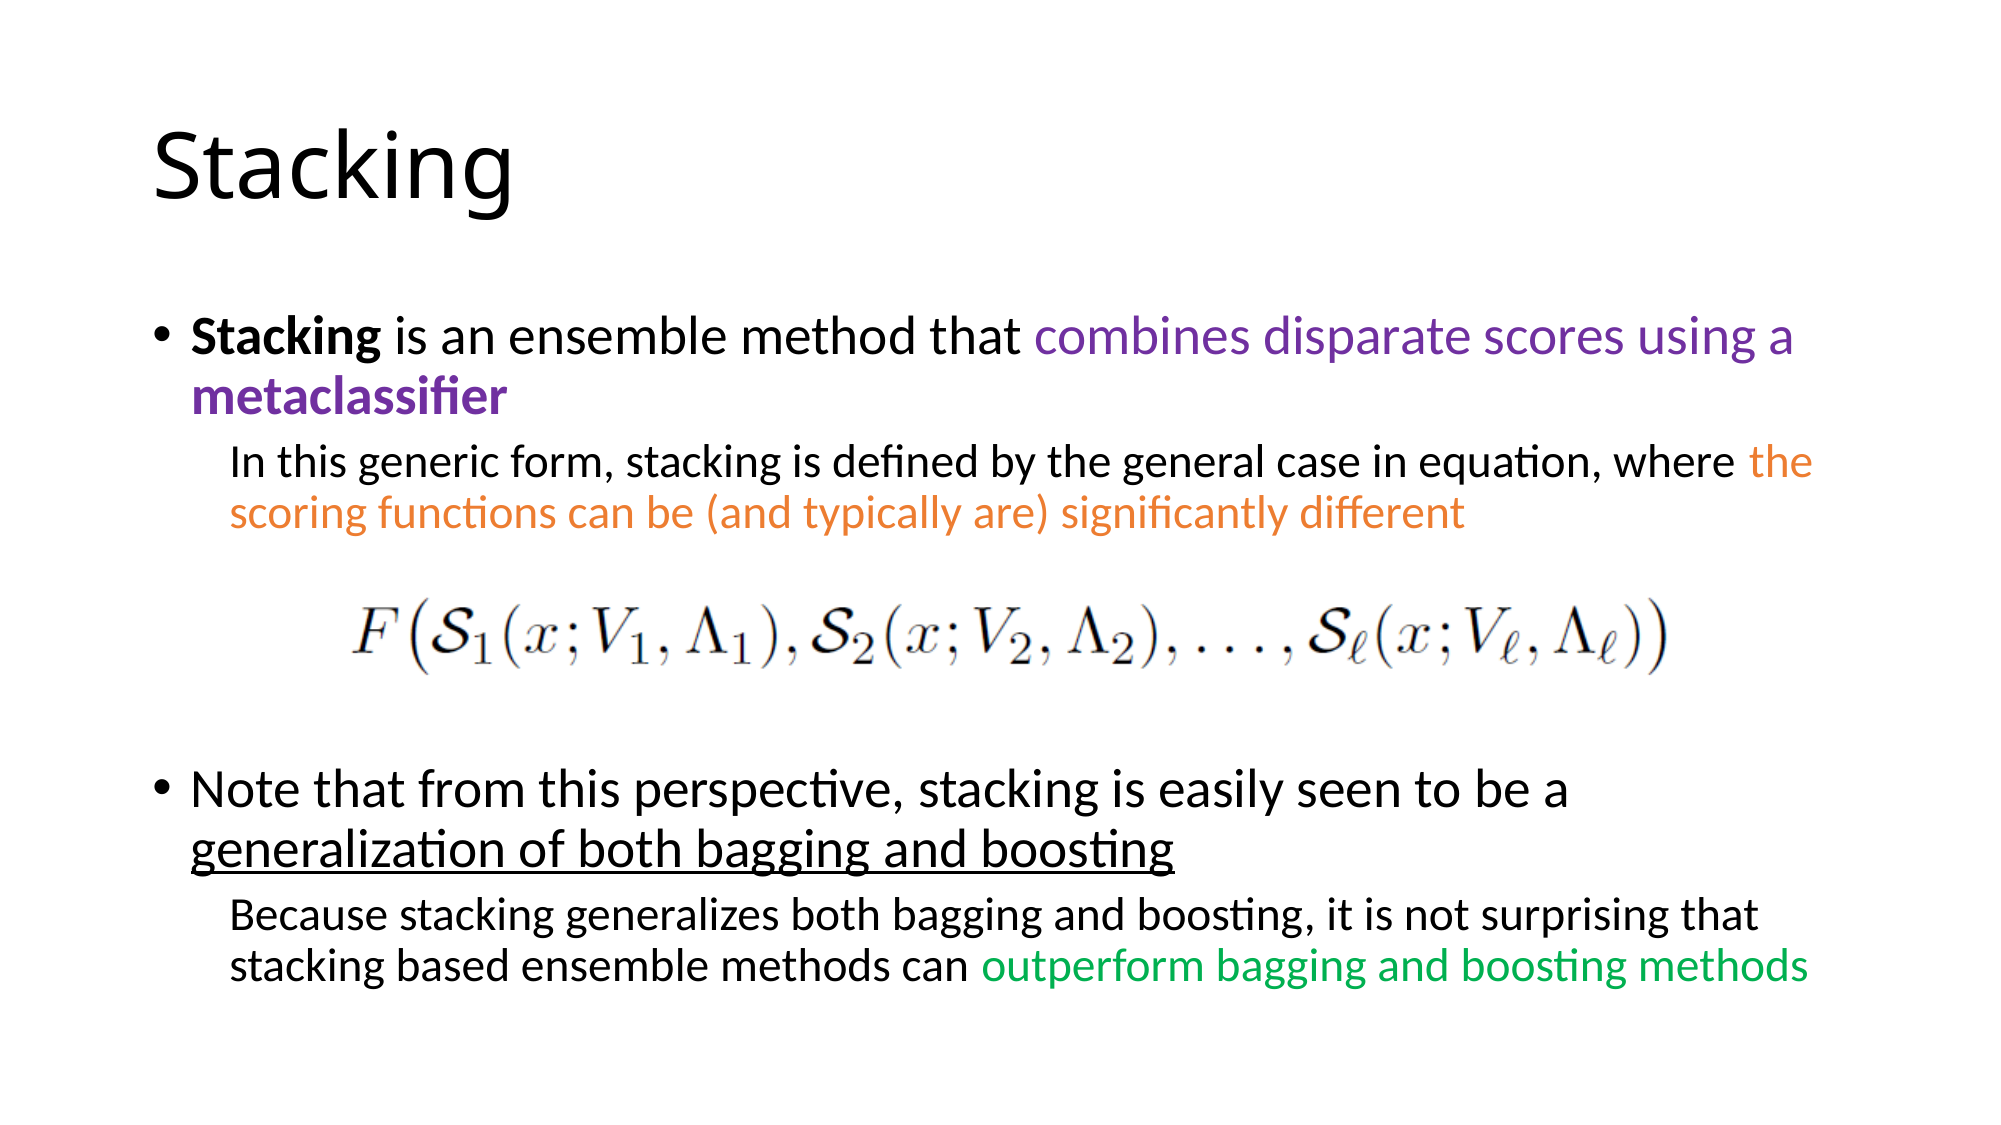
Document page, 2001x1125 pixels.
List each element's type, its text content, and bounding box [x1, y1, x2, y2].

picture [339, 562, 1682, 705]
list Stacking is an ensemble method that combines disparate scores using a metaclassifier In this generic form, stacking is defined by the general case in equation, where the scoring functions can be (and typically are) significantly different Note that from this perspective, stacking is easily seen to be a generalization of both bagging and boosting Because stacking generalizes both bagging and boosting, it is not surprising that stacking based ensemble methods can outperform bagging and boosting methods [137, 299, 1863, 1014]
title Stacking [137, 59, 1863, 278]
